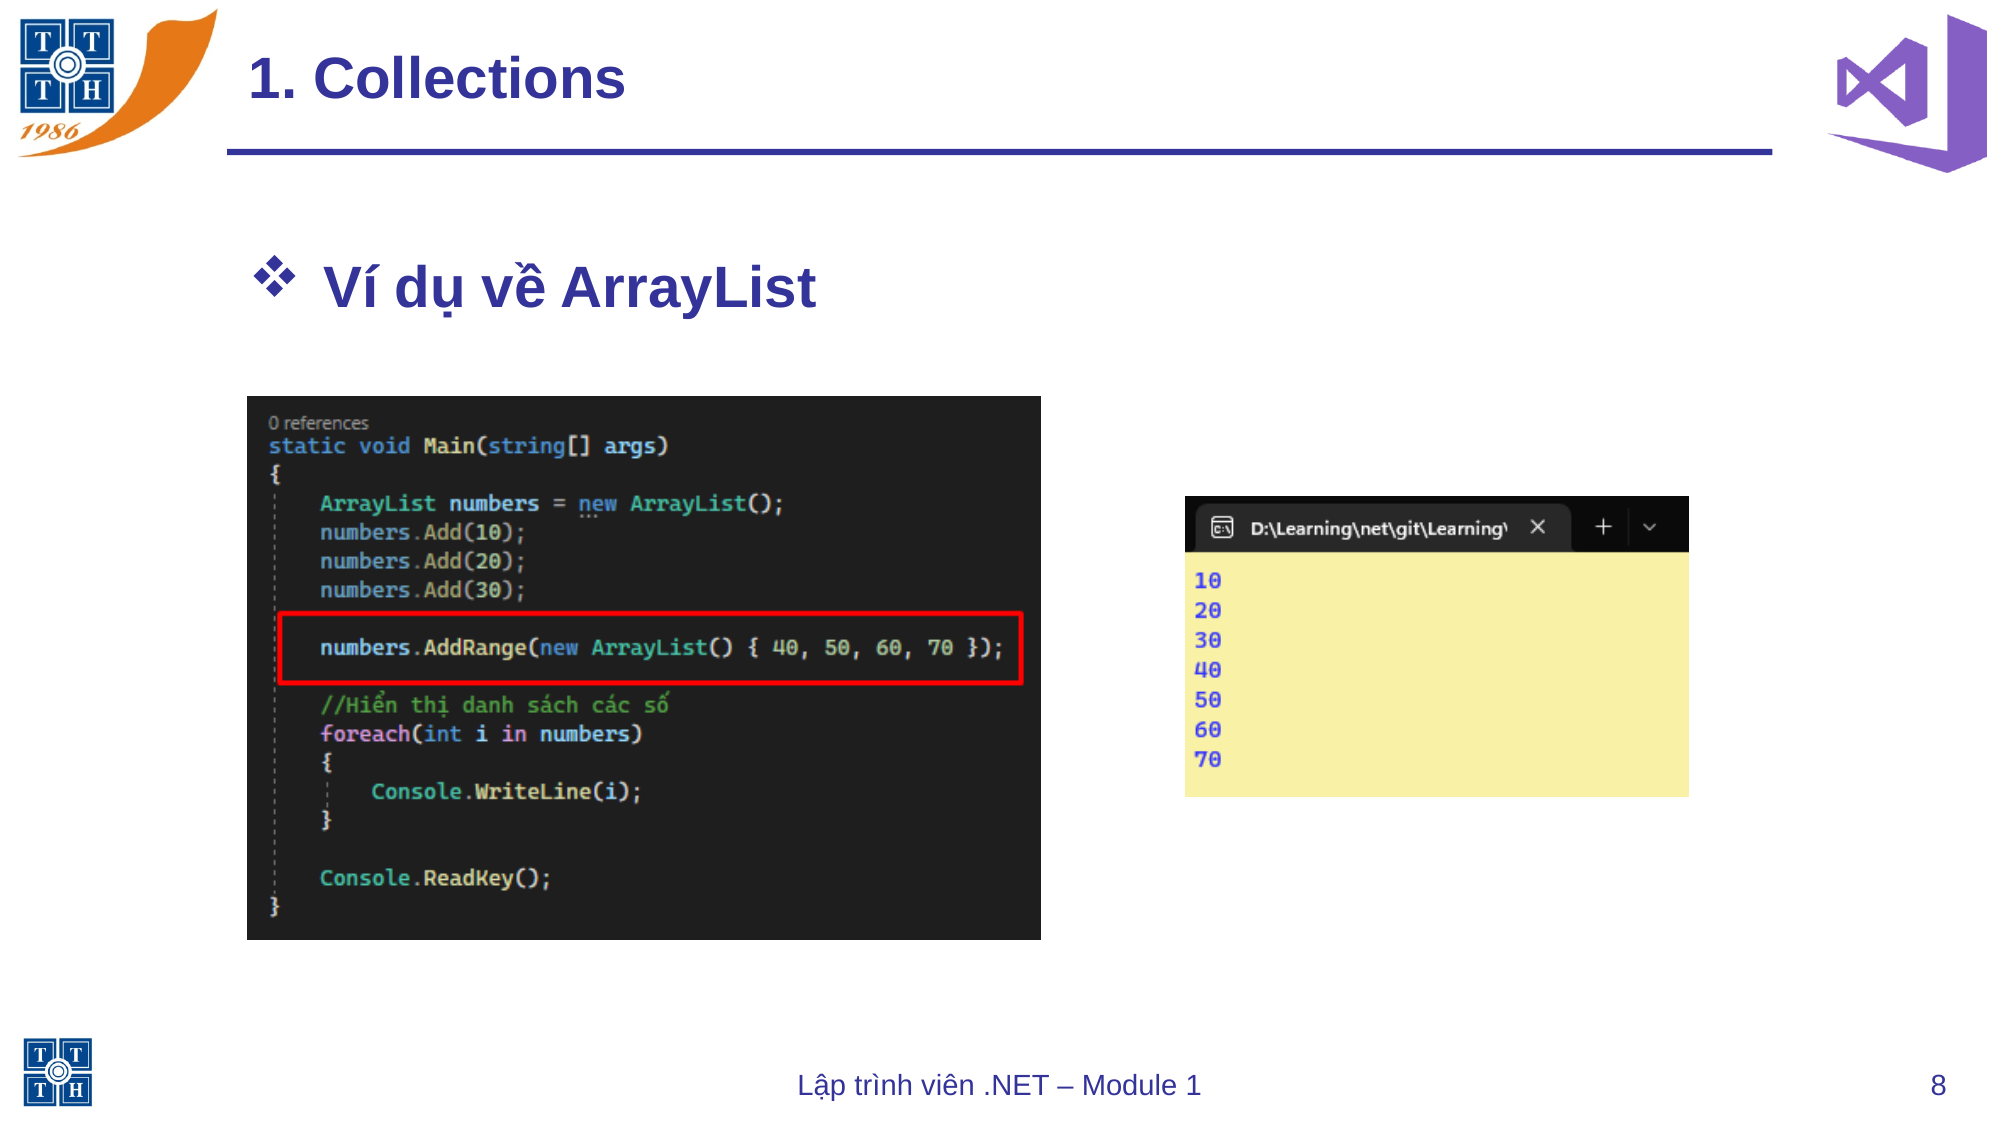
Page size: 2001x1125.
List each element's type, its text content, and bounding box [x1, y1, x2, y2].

text_box Ví dụ về ArrayList [233, 206, 1778, 327]
picture [23, 1037, 93, 1107]
picture [1827, 14, 1987, 173]
picture [247, 396, 1041, 940]
picture [16, 7, 219, 158]
title 1. Collections [233, 40, 1796, 126]
picture [1185, 496, 1689, 797]
